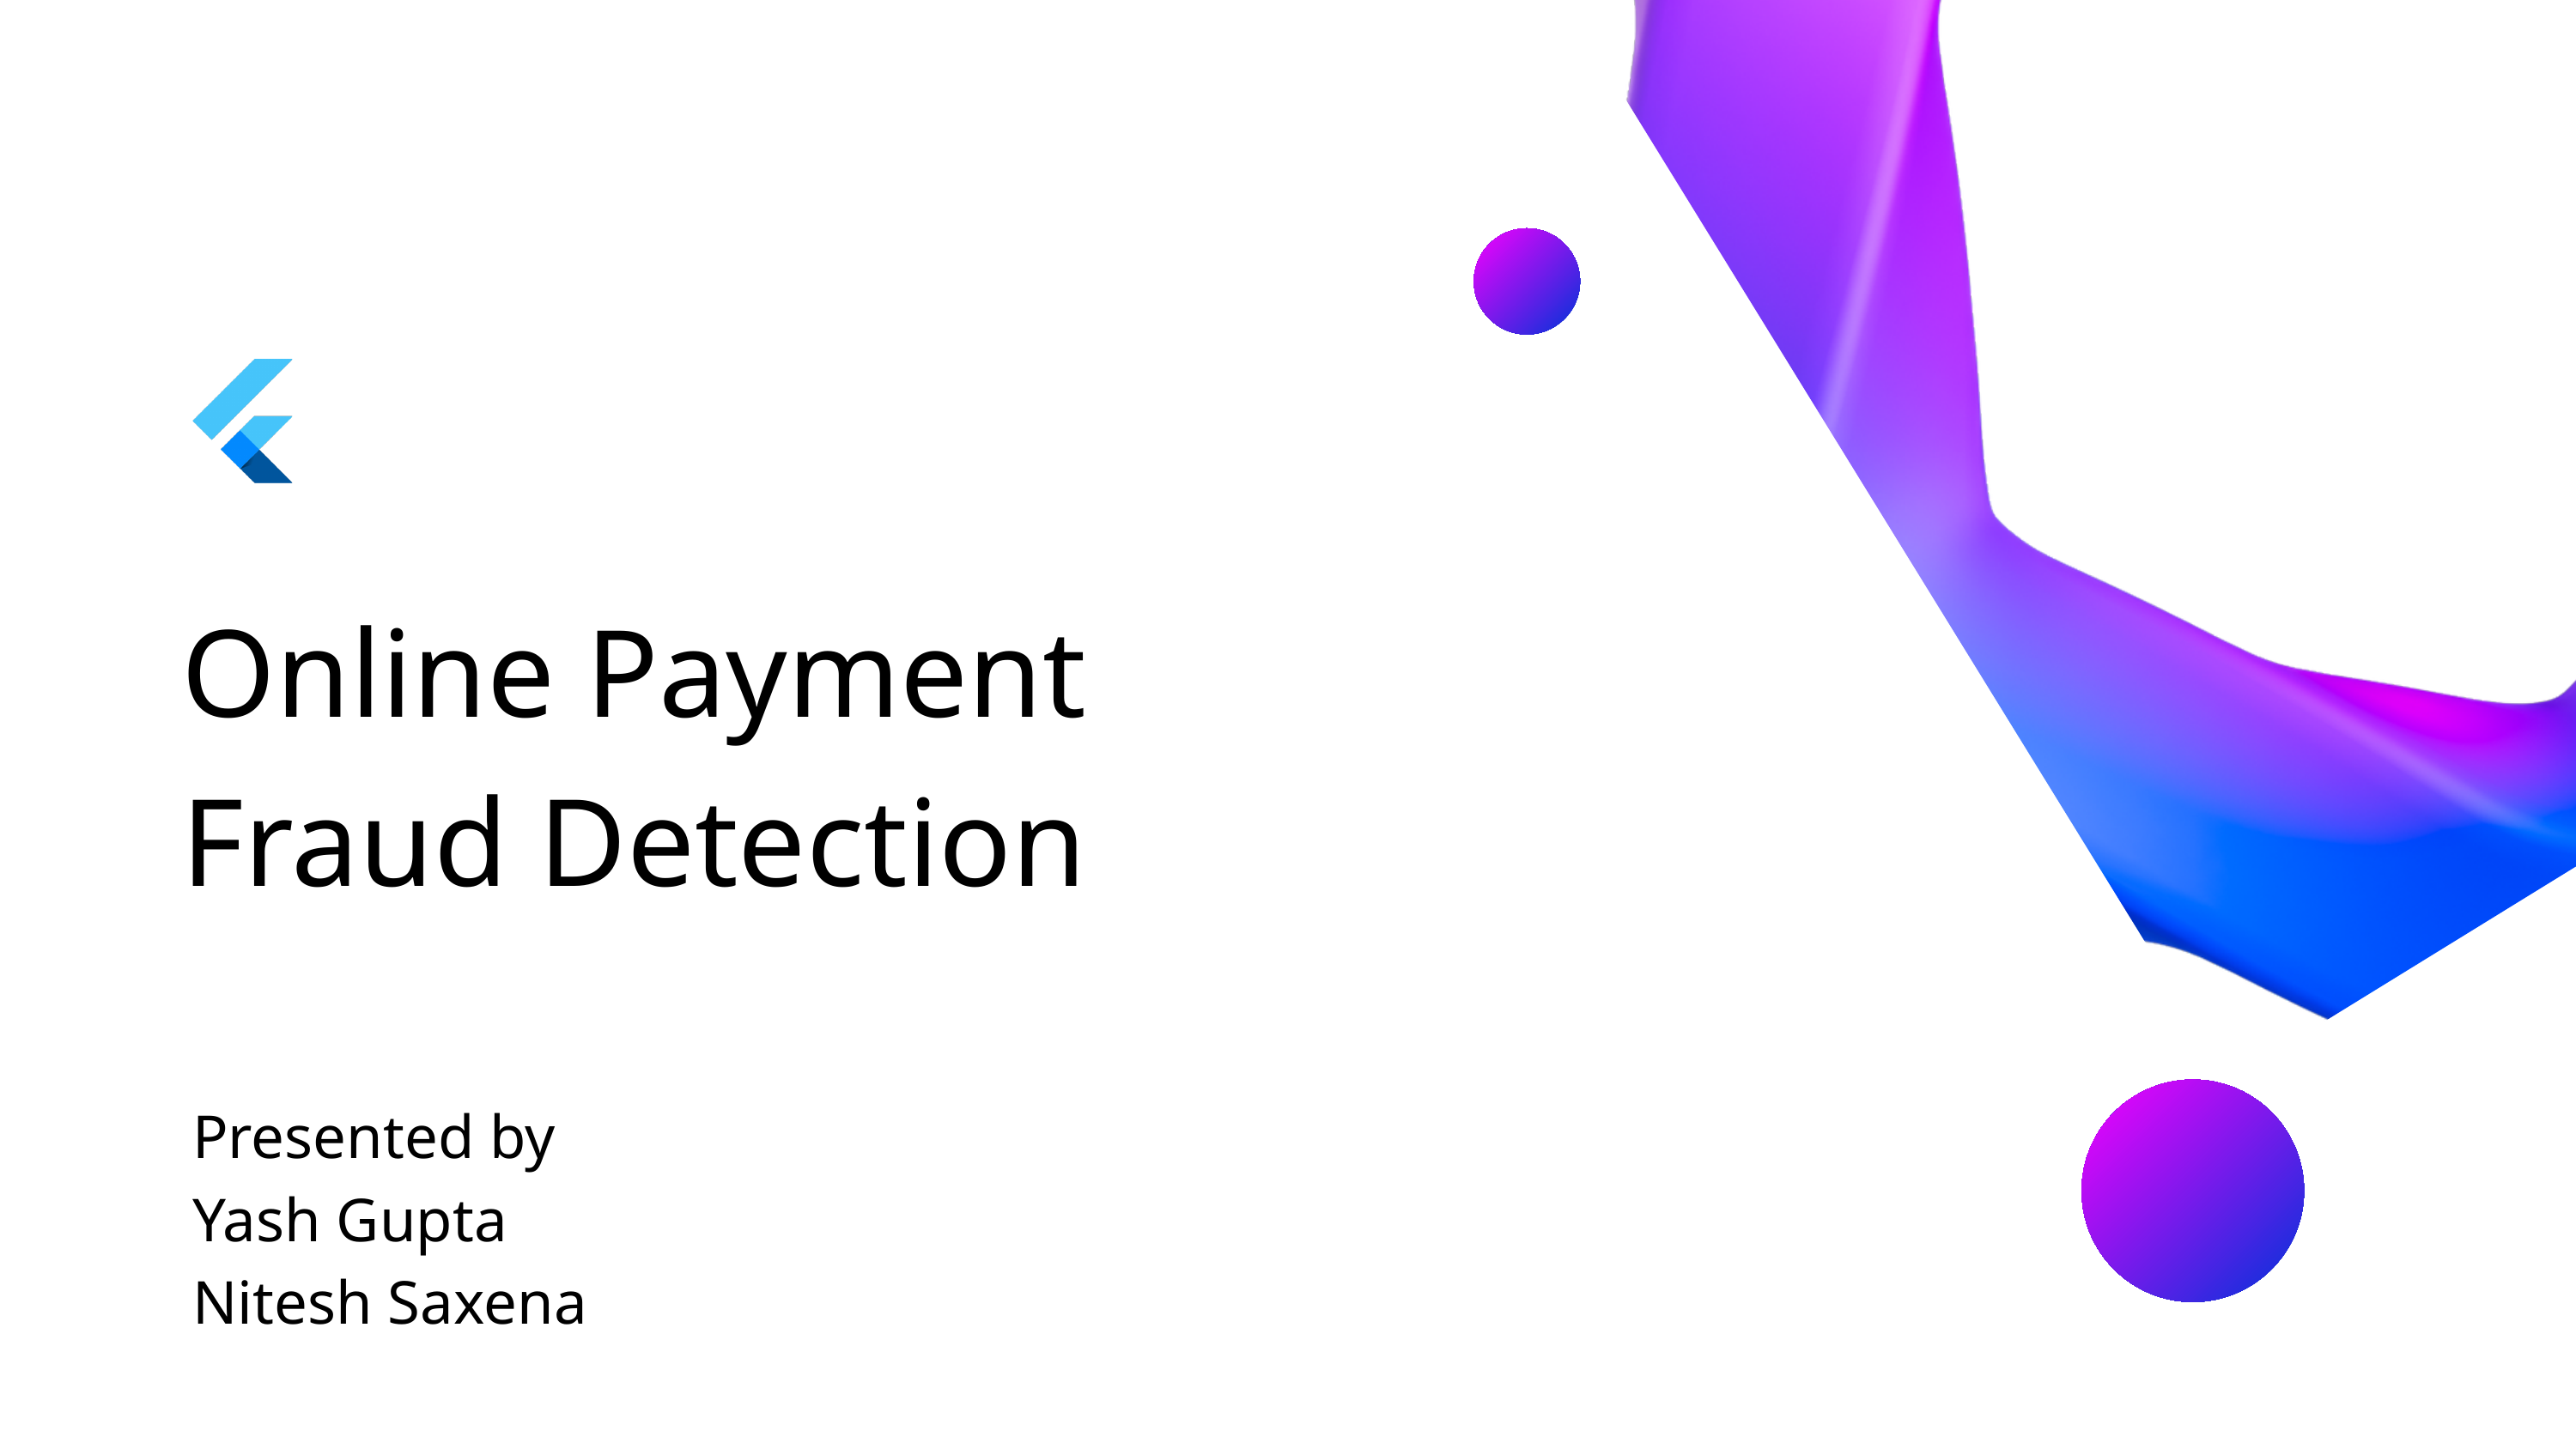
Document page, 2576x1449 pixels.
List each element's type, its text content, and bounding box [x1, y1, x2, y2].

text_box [2081, 1079, 2305, 1302]
text_box Online Payment Fraud Detection [181, 573, 1231, 1079]
text_box [1580, 0, 2576, 1078]
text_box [1473, 227, 1581, 335]
text_box [192, 359, 293, 483]
text_box Presented by Yash Gupta Nitesh Saxena [192, 1087, 1203, 1337]
